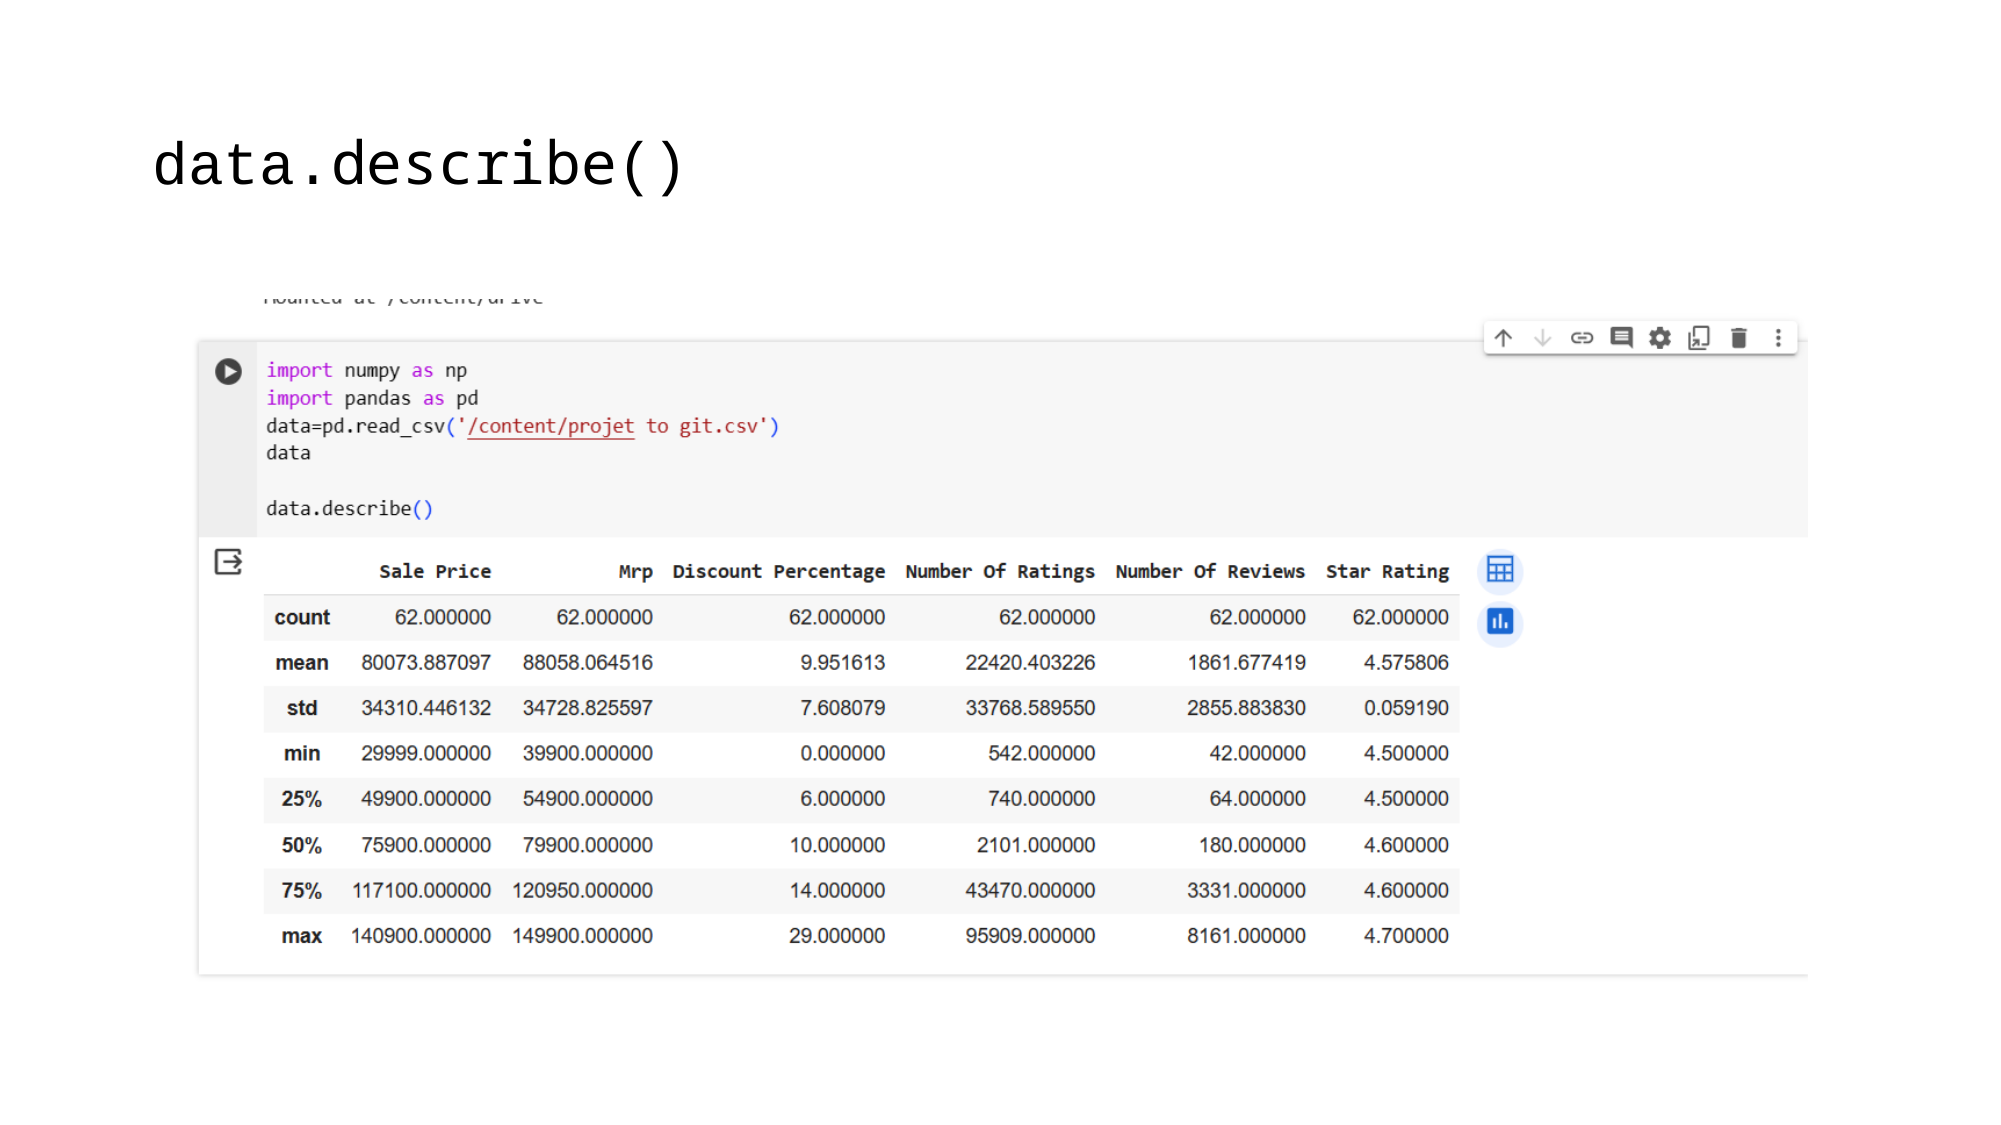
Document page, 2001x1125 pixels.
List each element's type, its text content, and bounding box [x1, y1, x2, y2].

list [192, 299, 1808, 1014]
title data.describe() [137, 59, 1863, 278]
